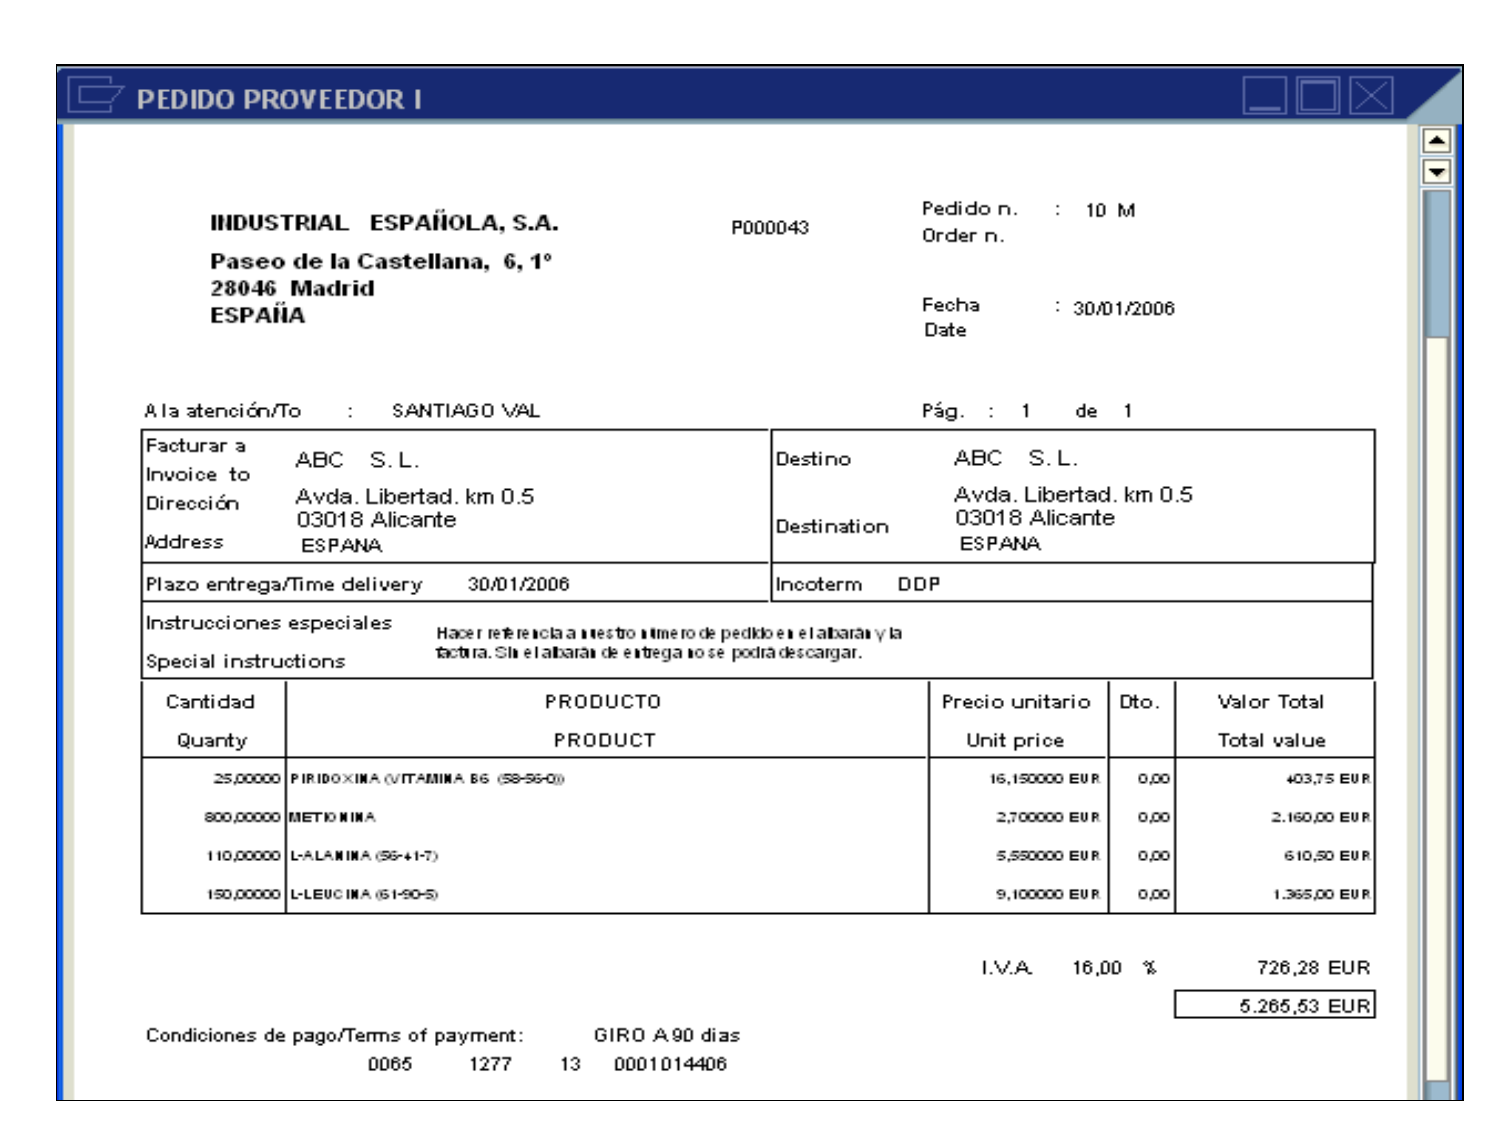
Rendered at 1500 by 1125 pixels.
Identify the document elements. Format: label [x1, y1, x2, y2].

picture [57, 66, 1464, 1101]
